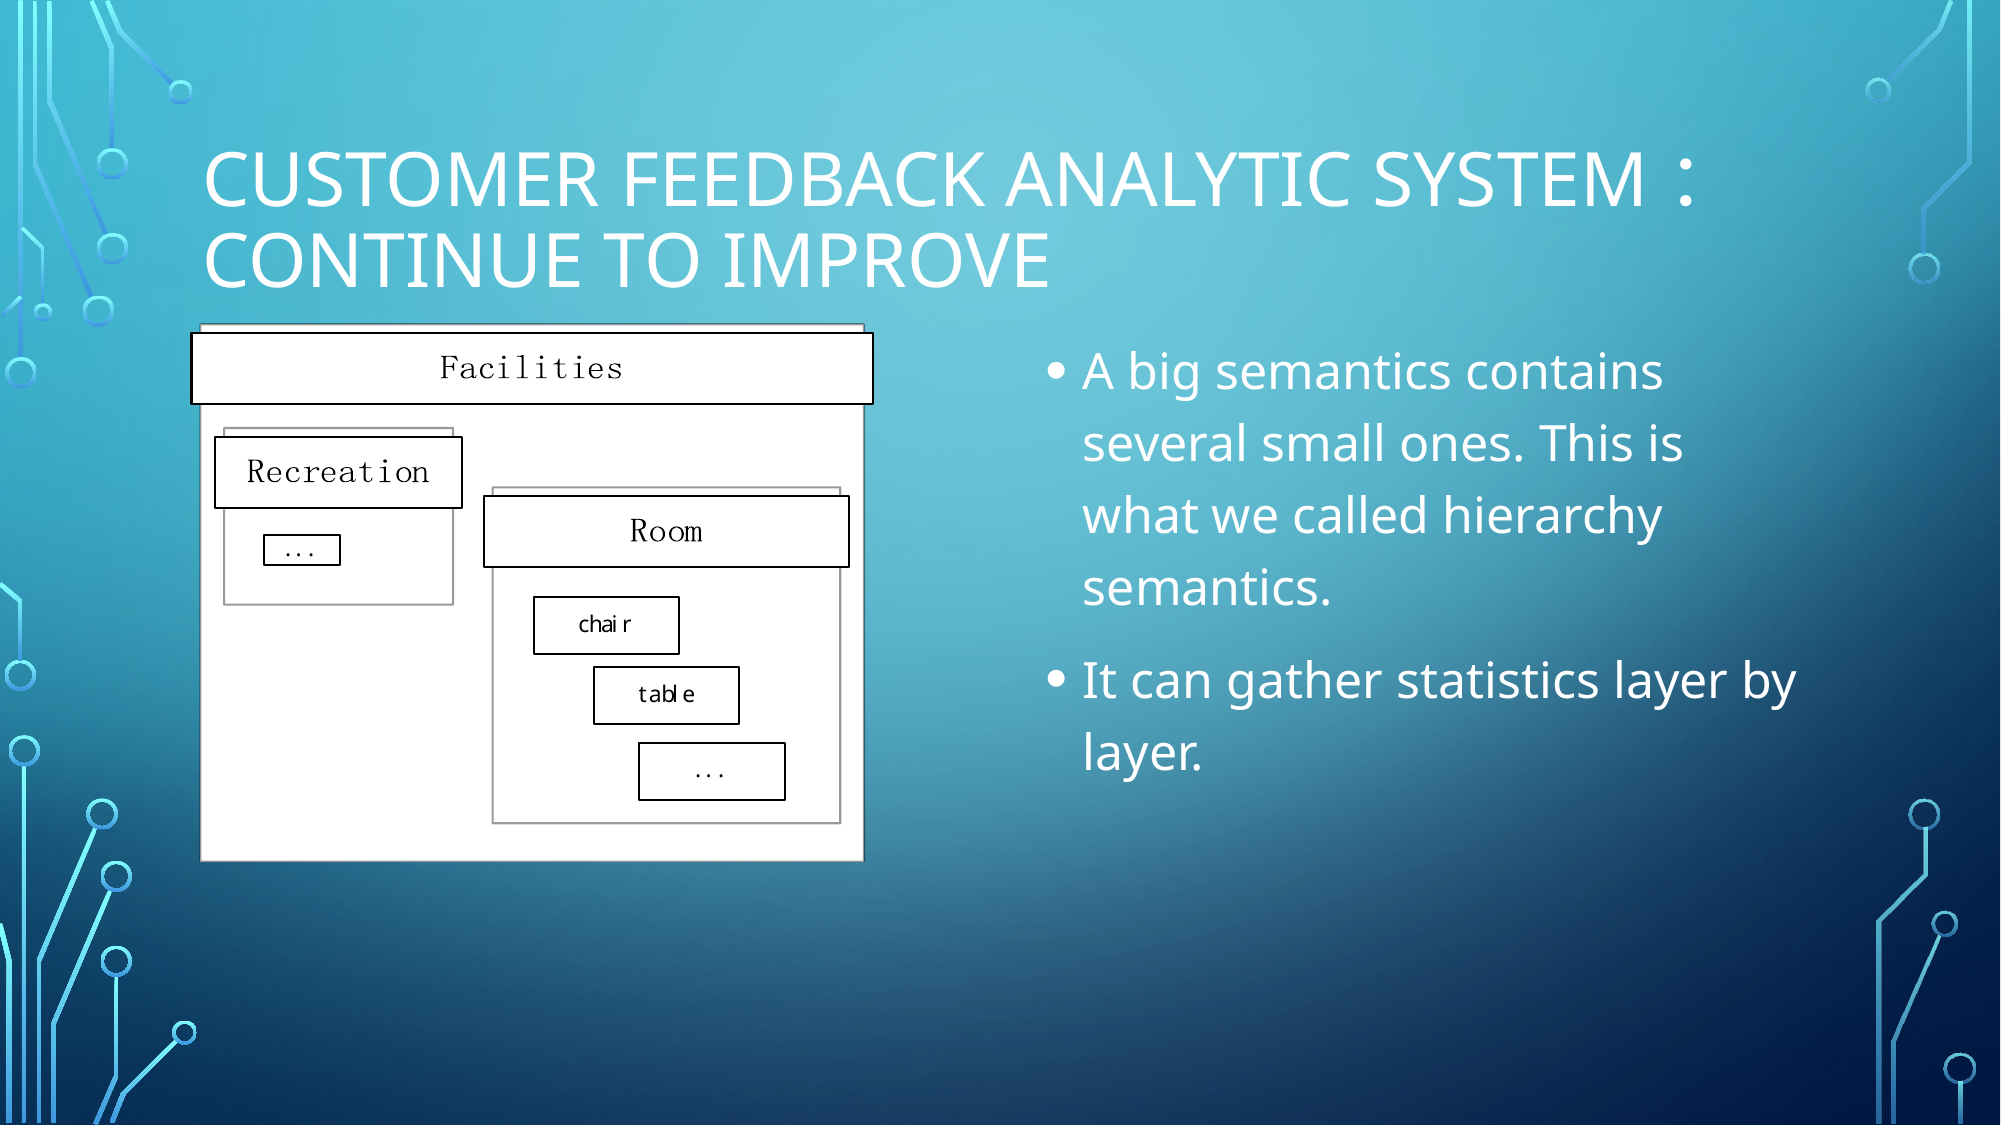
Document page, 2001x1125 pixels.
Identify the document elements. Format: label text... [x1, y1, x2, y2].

text_box A big semantics contains several small ones. This is what we called hierarchy semantics. It can gather statistics layer by layer. [1030, 320, 1819, 897]
title Customer Feedback analytic System： continue to improve [187, 101, 1813, 344]
picture [186, 319, 876, 862]
